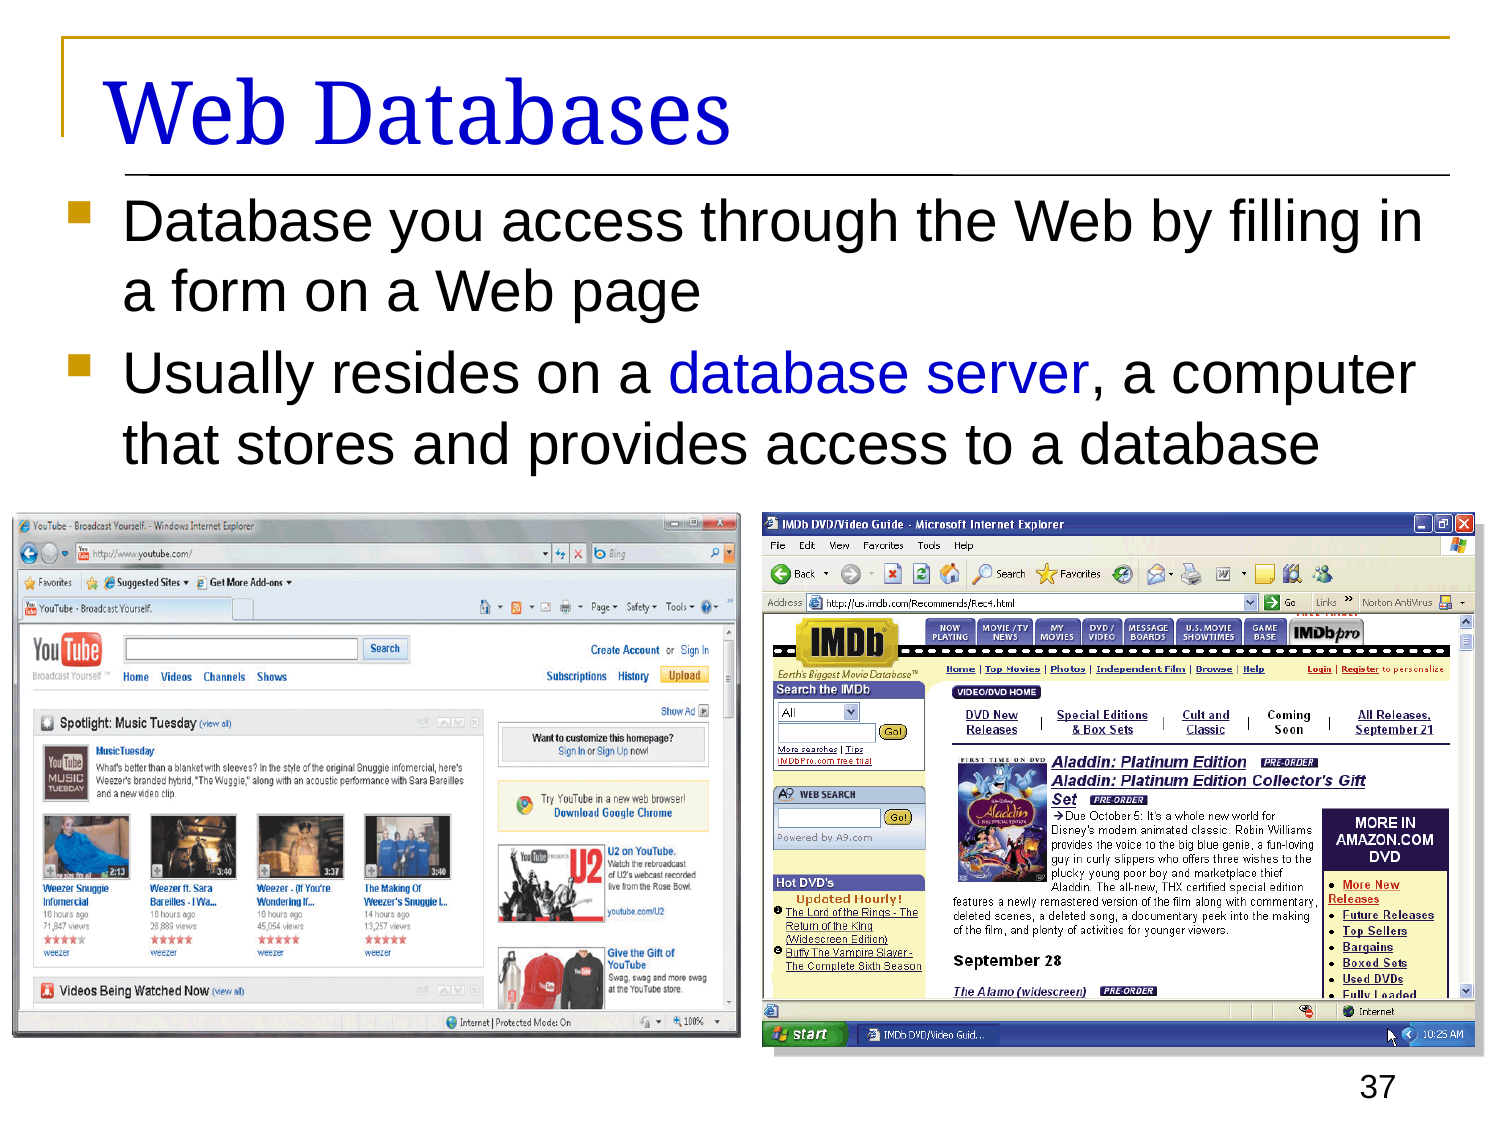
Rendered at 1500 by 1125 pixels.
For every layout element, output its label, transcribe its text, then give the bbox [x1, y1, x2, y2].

list Database you access through the Web by filling in a form on a Web page Usually resides on a database server, a computer that stores and provides access to a database [49, 174, 1451, 538]
title Web Databases [87, 49, 1451, 163]
picture [12, 512, 741, 1038]
picture [762, 512, 1475, 1047]
